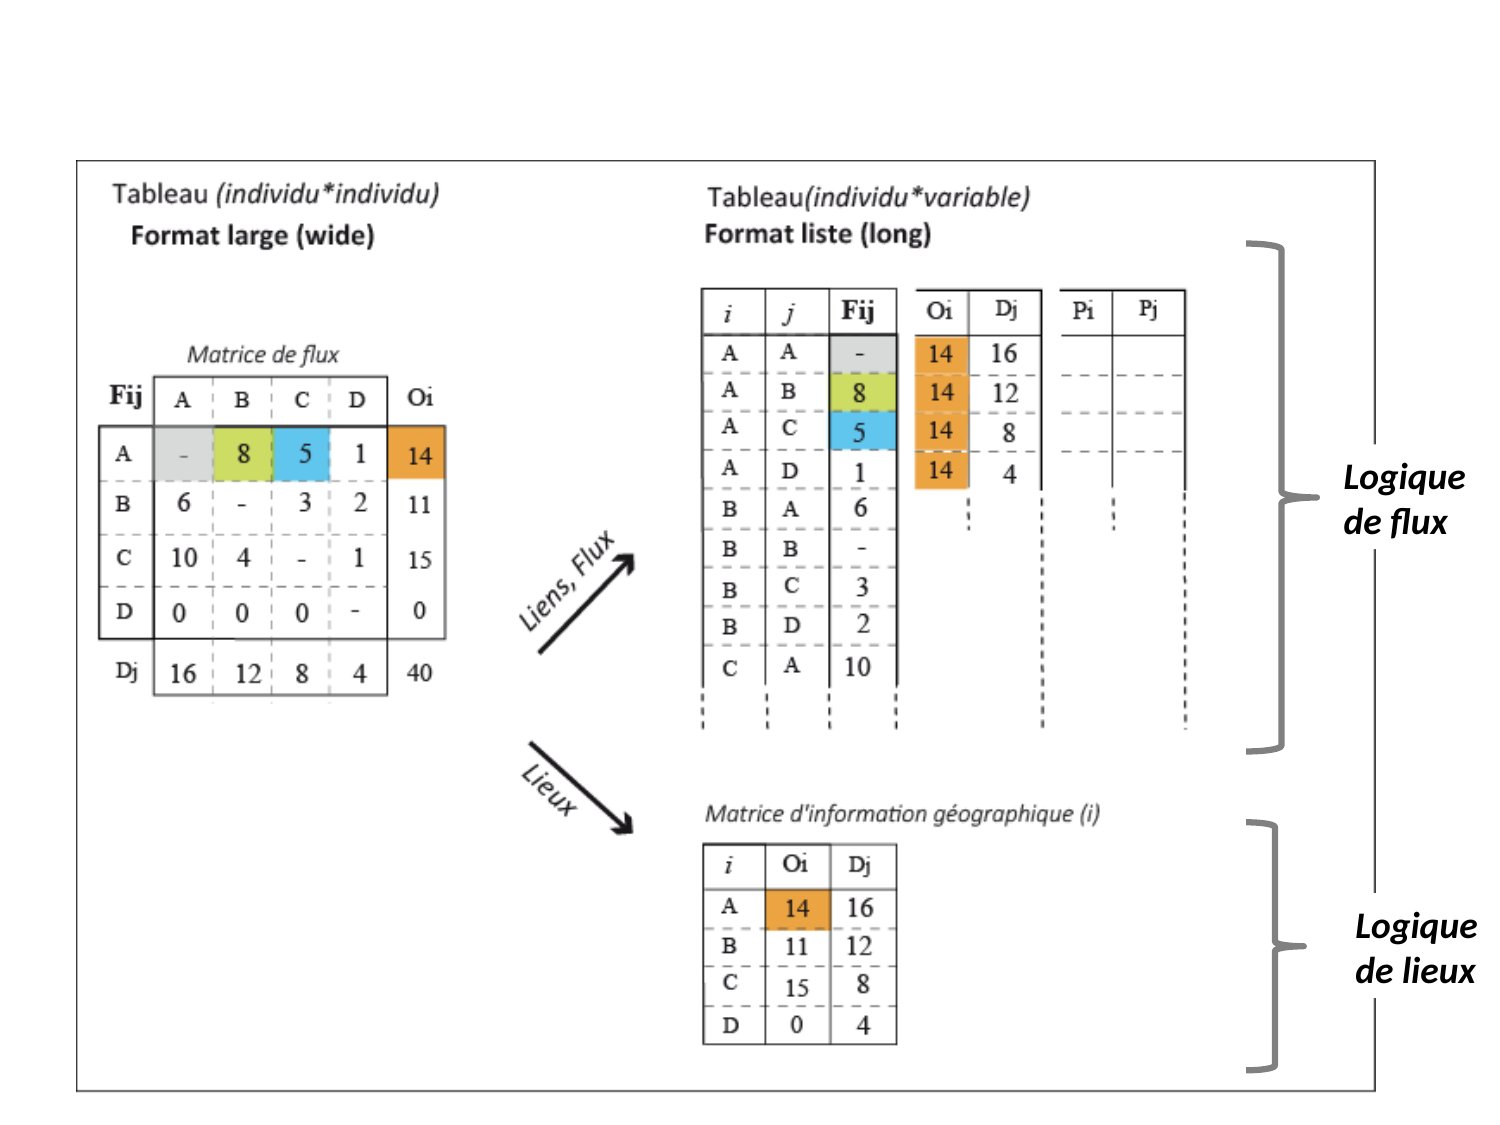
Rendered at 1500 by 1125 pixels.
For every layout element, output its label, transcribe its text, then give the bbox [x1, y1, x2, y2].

text_box Logique de flux [1381, 444, 1489, 550]
picture [76, 160, 1377, 1094]
text_box Logique de lieux [1381, 893, 1500, 998]
